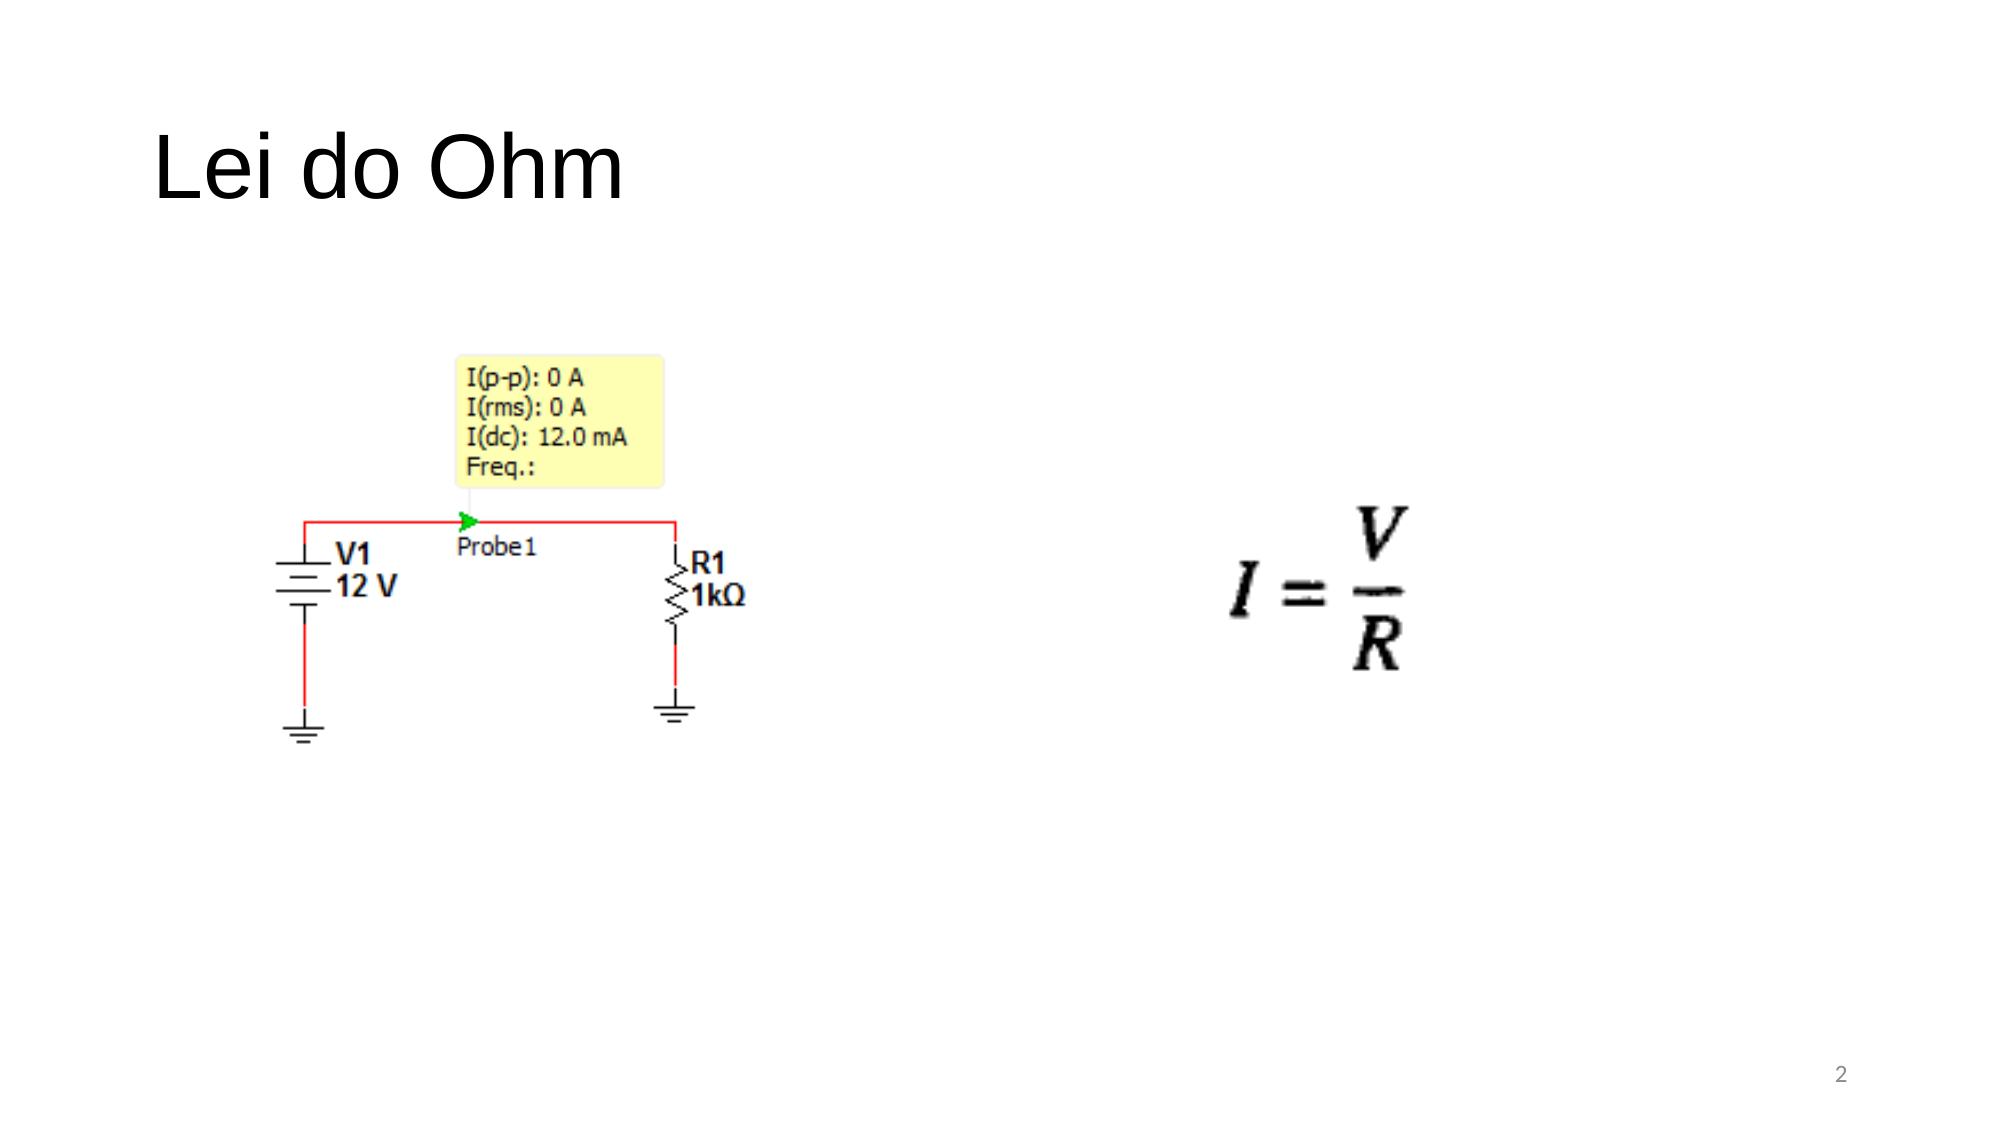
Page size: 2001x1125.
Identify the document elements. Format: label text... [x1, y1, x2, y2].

title Lei do Ohm [137, 59, 1863, 278]
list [1069, 437, 1575, 729]
slide_number 2 [1412, 1042, 1863, 1103]
picture [89, 309, 842, 778]
